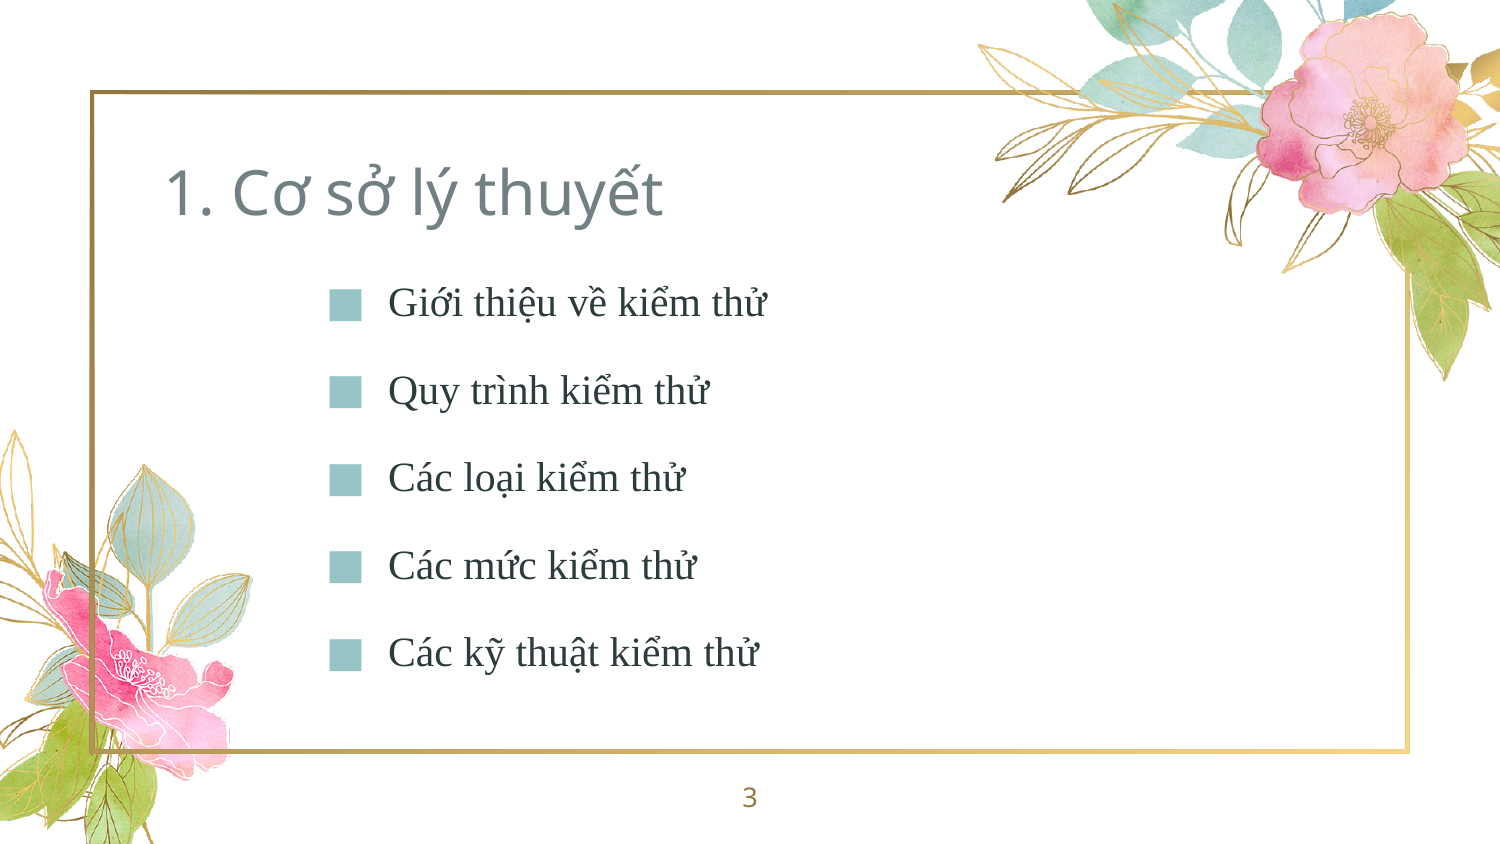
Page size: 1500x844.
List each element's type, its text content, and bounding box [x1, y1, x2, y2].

picture [95, 429, 253, 749]
list Giới thiệu về kiểm thử Quy trình kiểm thử Các loại kiểm thử Các mức kiểm thử Các kỹ thuật kiểm thử [163, 250, 1337, 711]
picture [977, 0, 1500, 382]
slide_number 3 [705, 753, 795, 844]
title 1. Cơ sở lý thuyết [163, 161, 1337, 226]
picture [0, 429, 253, 844]
